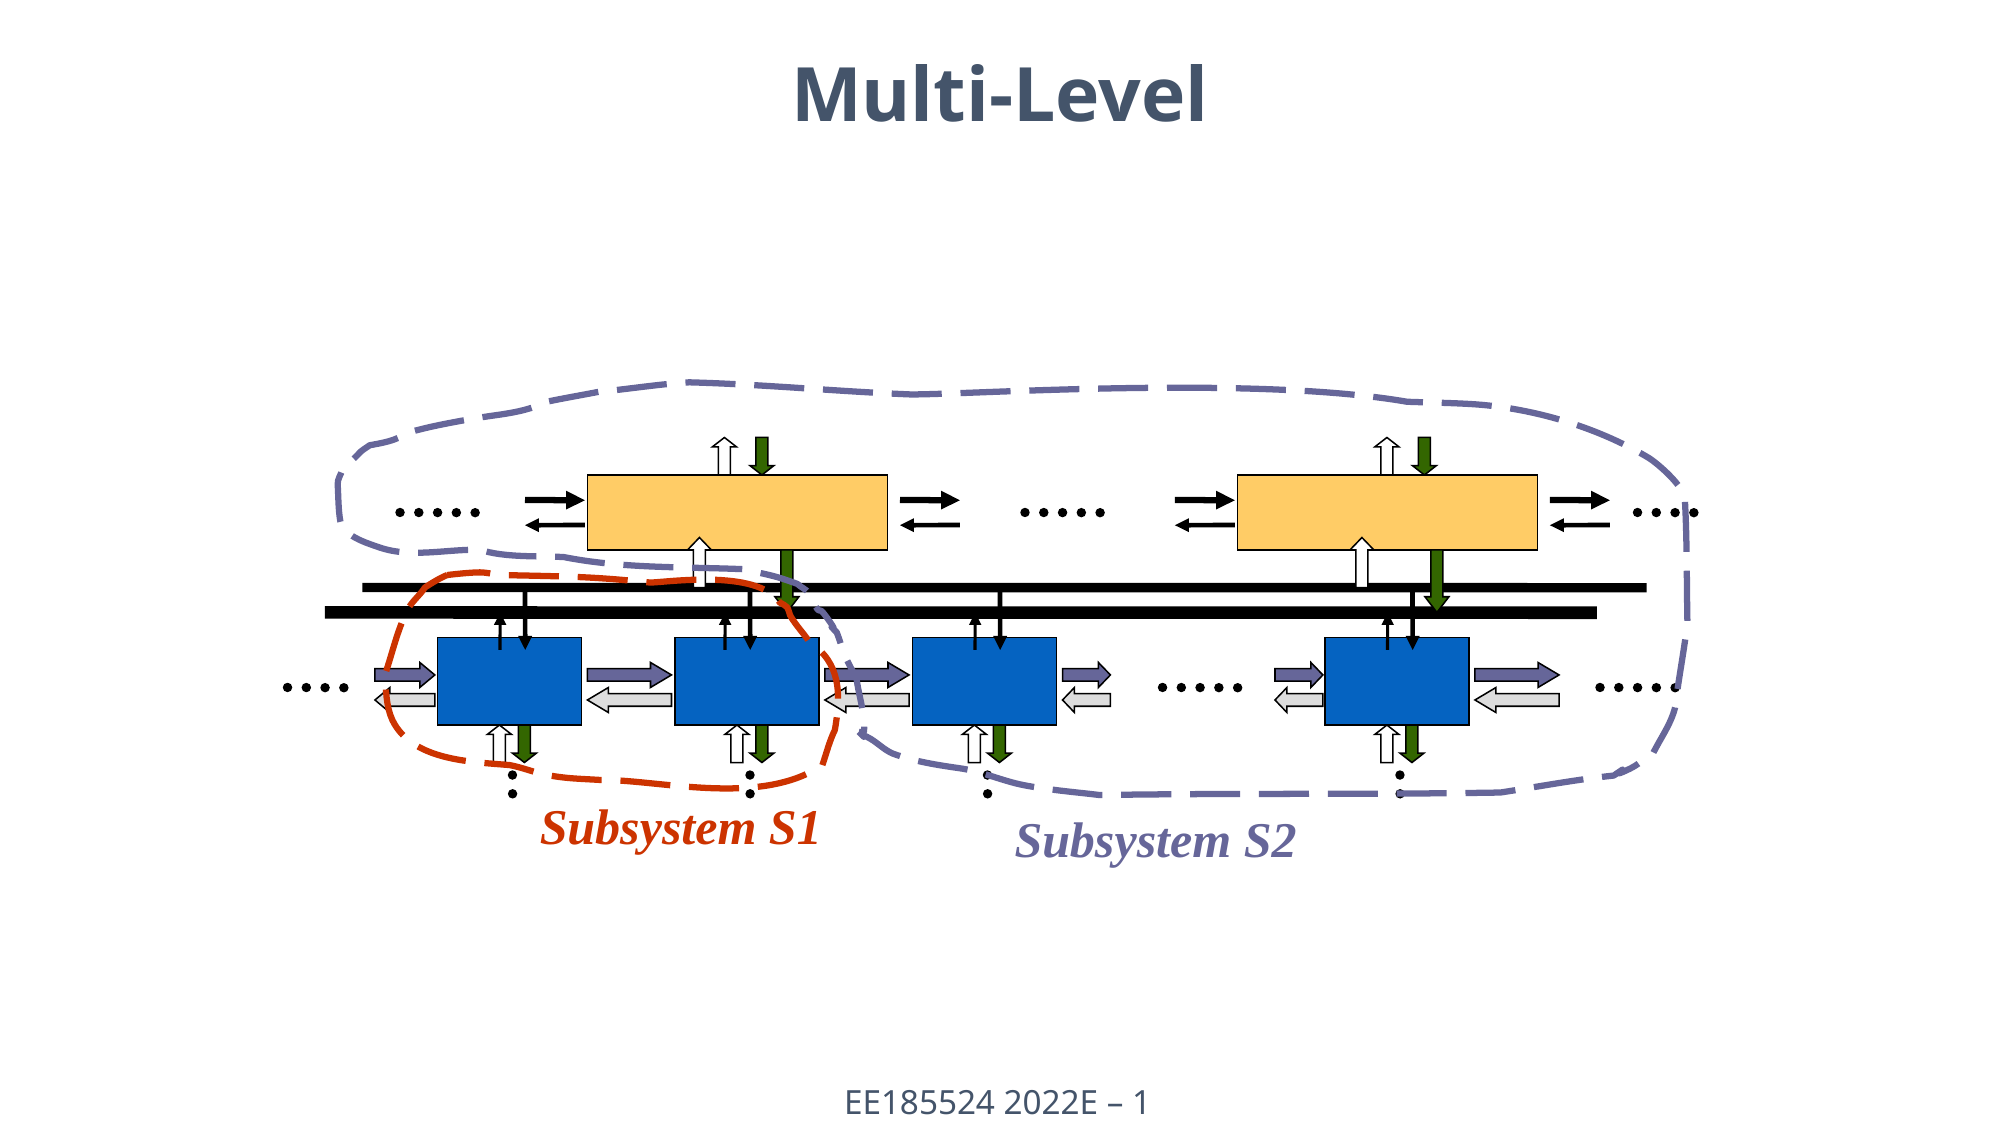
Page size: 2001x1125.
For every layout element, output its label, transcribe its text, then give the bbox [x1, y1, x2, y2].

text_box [287, 374, 1698, 875]
text_box EE185524 2022E – 1 [193, 1076, 1803, 1123]
text_box Multi-Level [0, 0, 2000, 185]
